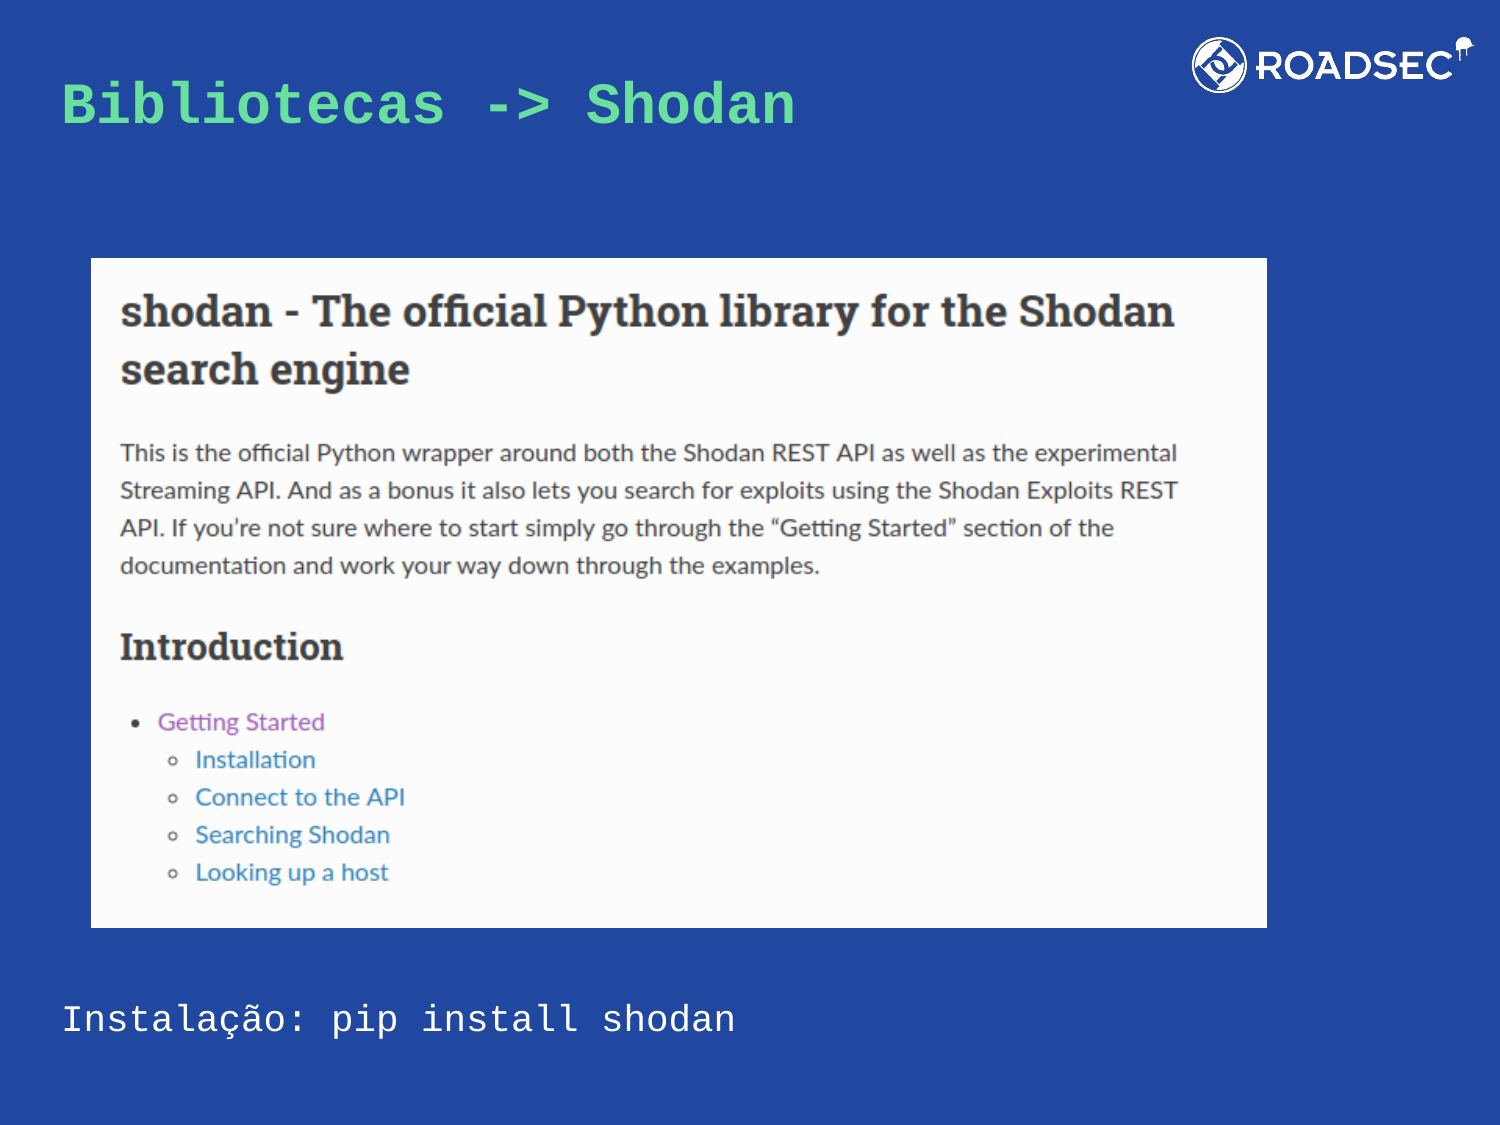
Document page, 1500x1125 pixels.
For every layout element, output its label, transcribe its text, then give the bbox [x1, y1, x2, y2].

picture [1191, 36, 1474, 93]
list Instalação: pip install shodan [46, 258, 1443, 1065]
picture [90, 258, 1267, 928]
title Bibliotecas -> Shodan [46, 50, 1151, 231]
